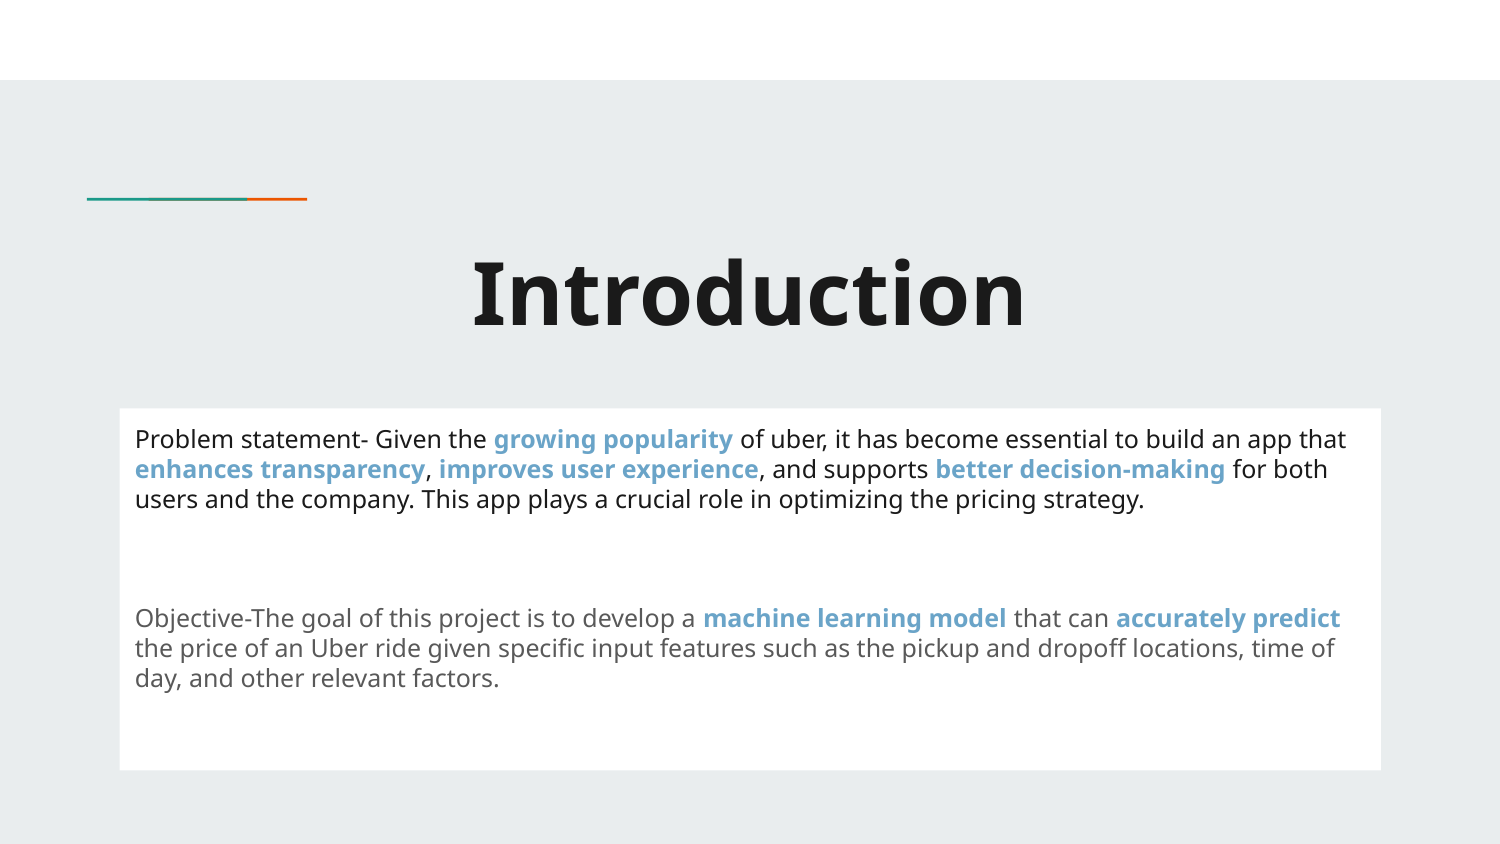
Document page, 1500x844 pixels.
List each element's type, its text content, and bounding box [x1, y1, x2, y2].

title Introduction [119, 216, 1381, 408]
subtitle Problem statement- Given the growing popularity of uber, it has become essential to build an app that enhances transparency, improves user experience, and supports better decision-making for both users and the company. This app plays a crucial role in optimizing the pricing strategy. Objective-The goal of this project is to develop a machine learning model that can accurately predict the price of an Uber ride given specific input features such as the pickup and dropoff locations, time of day, and other relevant factors. [119, 408, 1381, 771]
